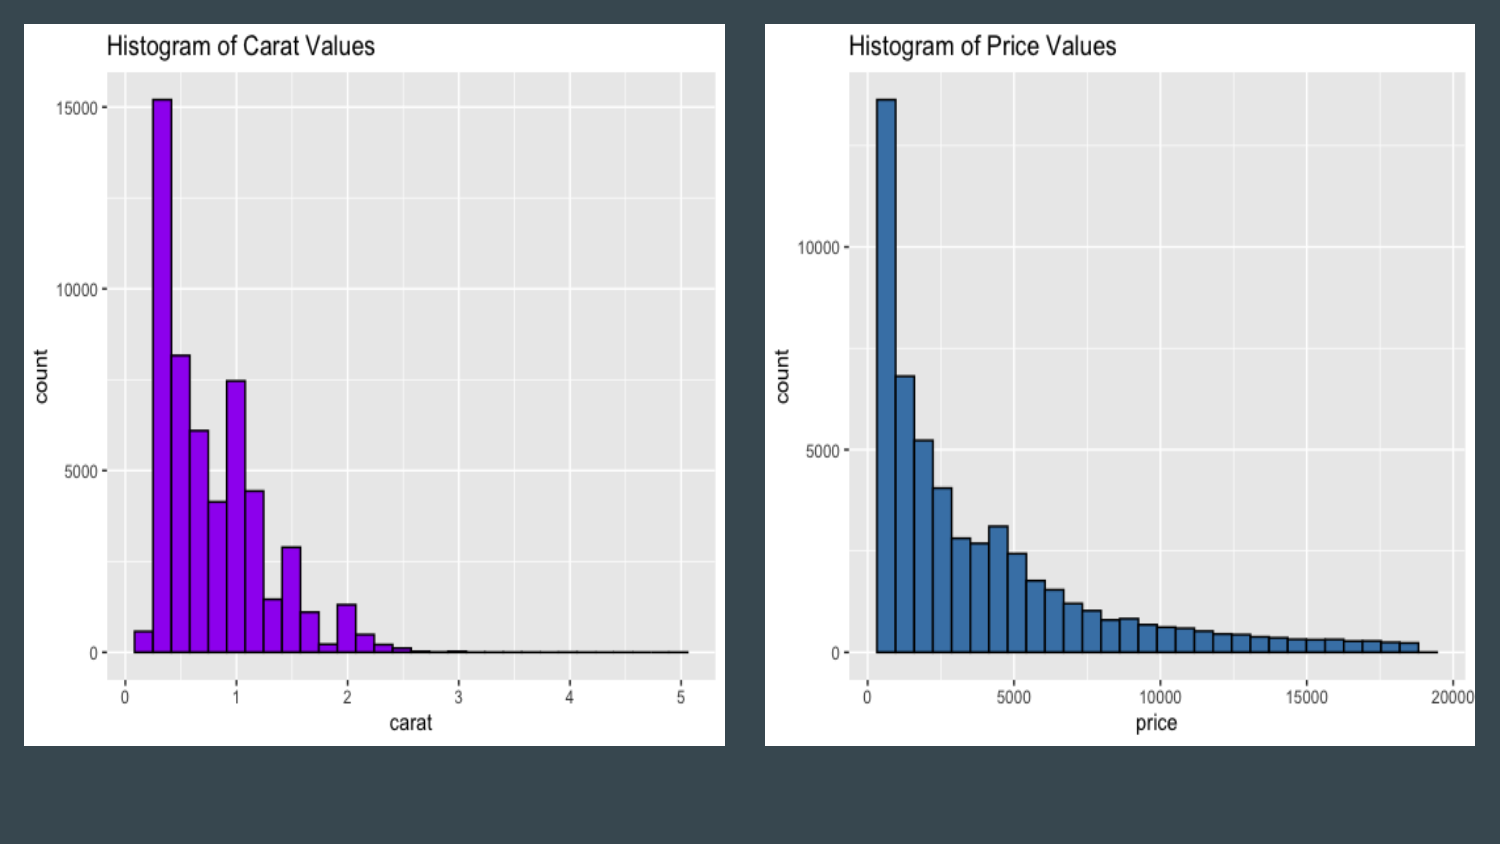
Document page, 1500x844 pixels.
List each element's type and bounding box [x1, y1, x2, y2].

picture [24, 24, 725, 746]
picture [765, 24, 1476, 746]
